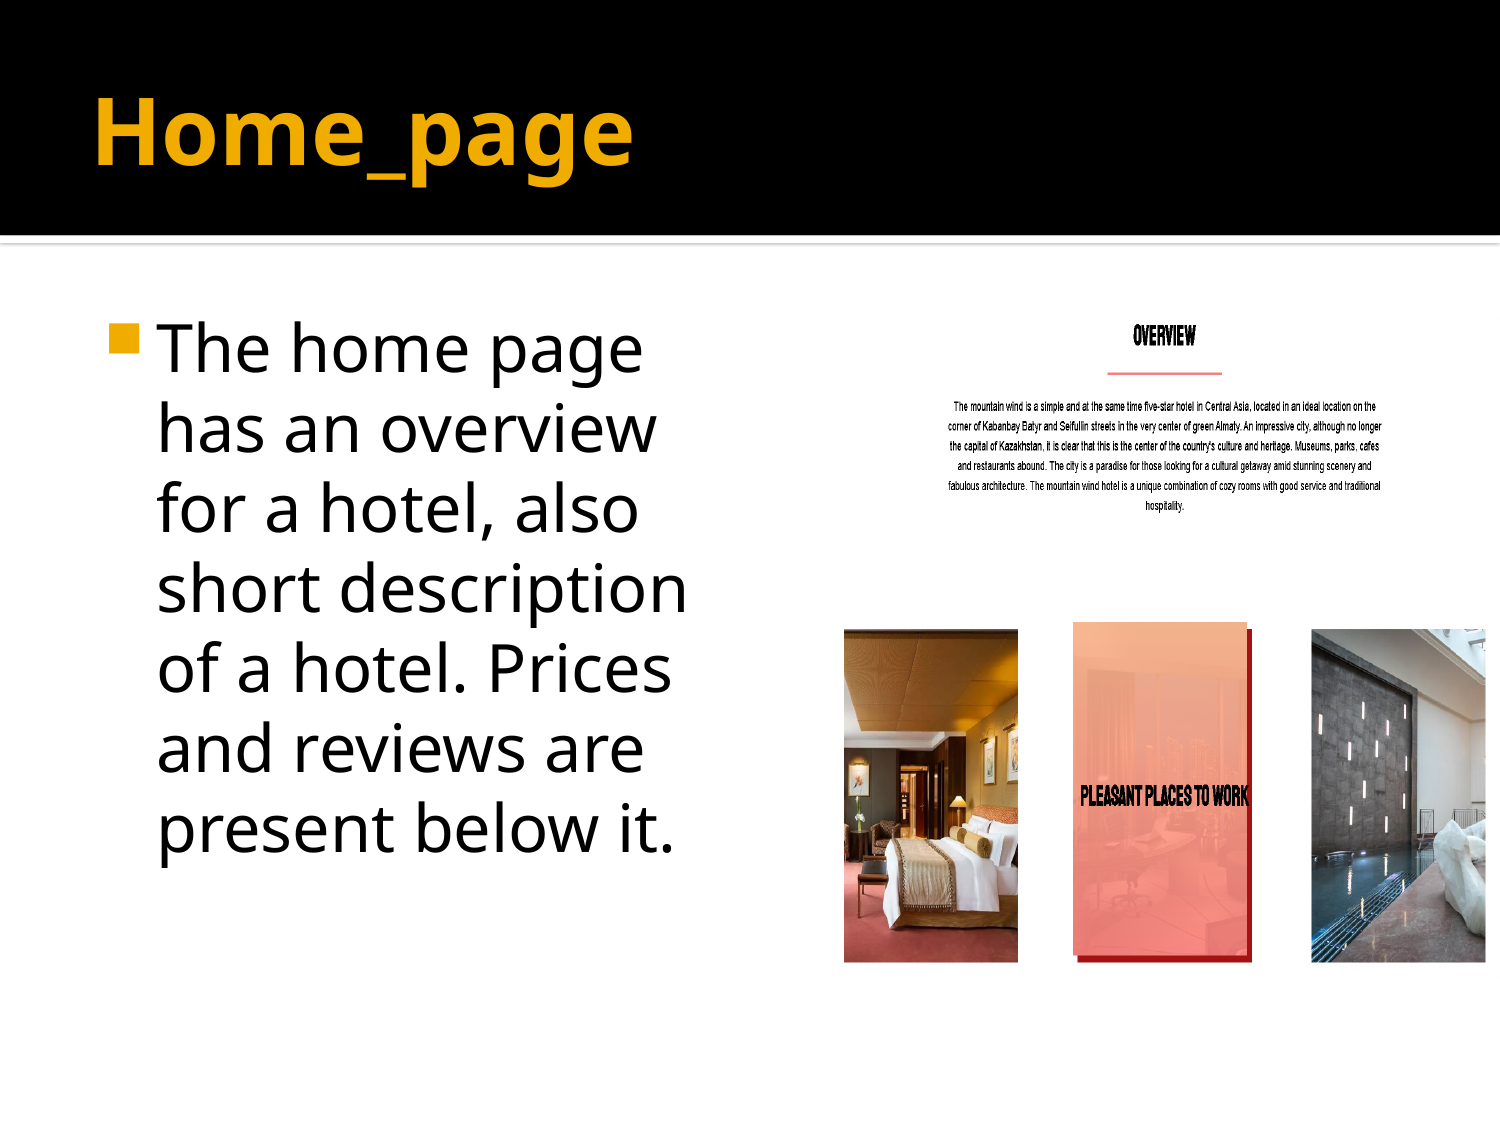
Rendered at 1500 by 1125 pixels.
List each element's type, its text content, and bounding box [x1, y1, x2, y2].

title Home_page [75, 25, 1425, 231]
picture [790, 316, 1500, 980]
list The home page has an overview for a hotel, also short description of a hotel. Prices and reviews are present below it. [75, 291, 762, 1050]
